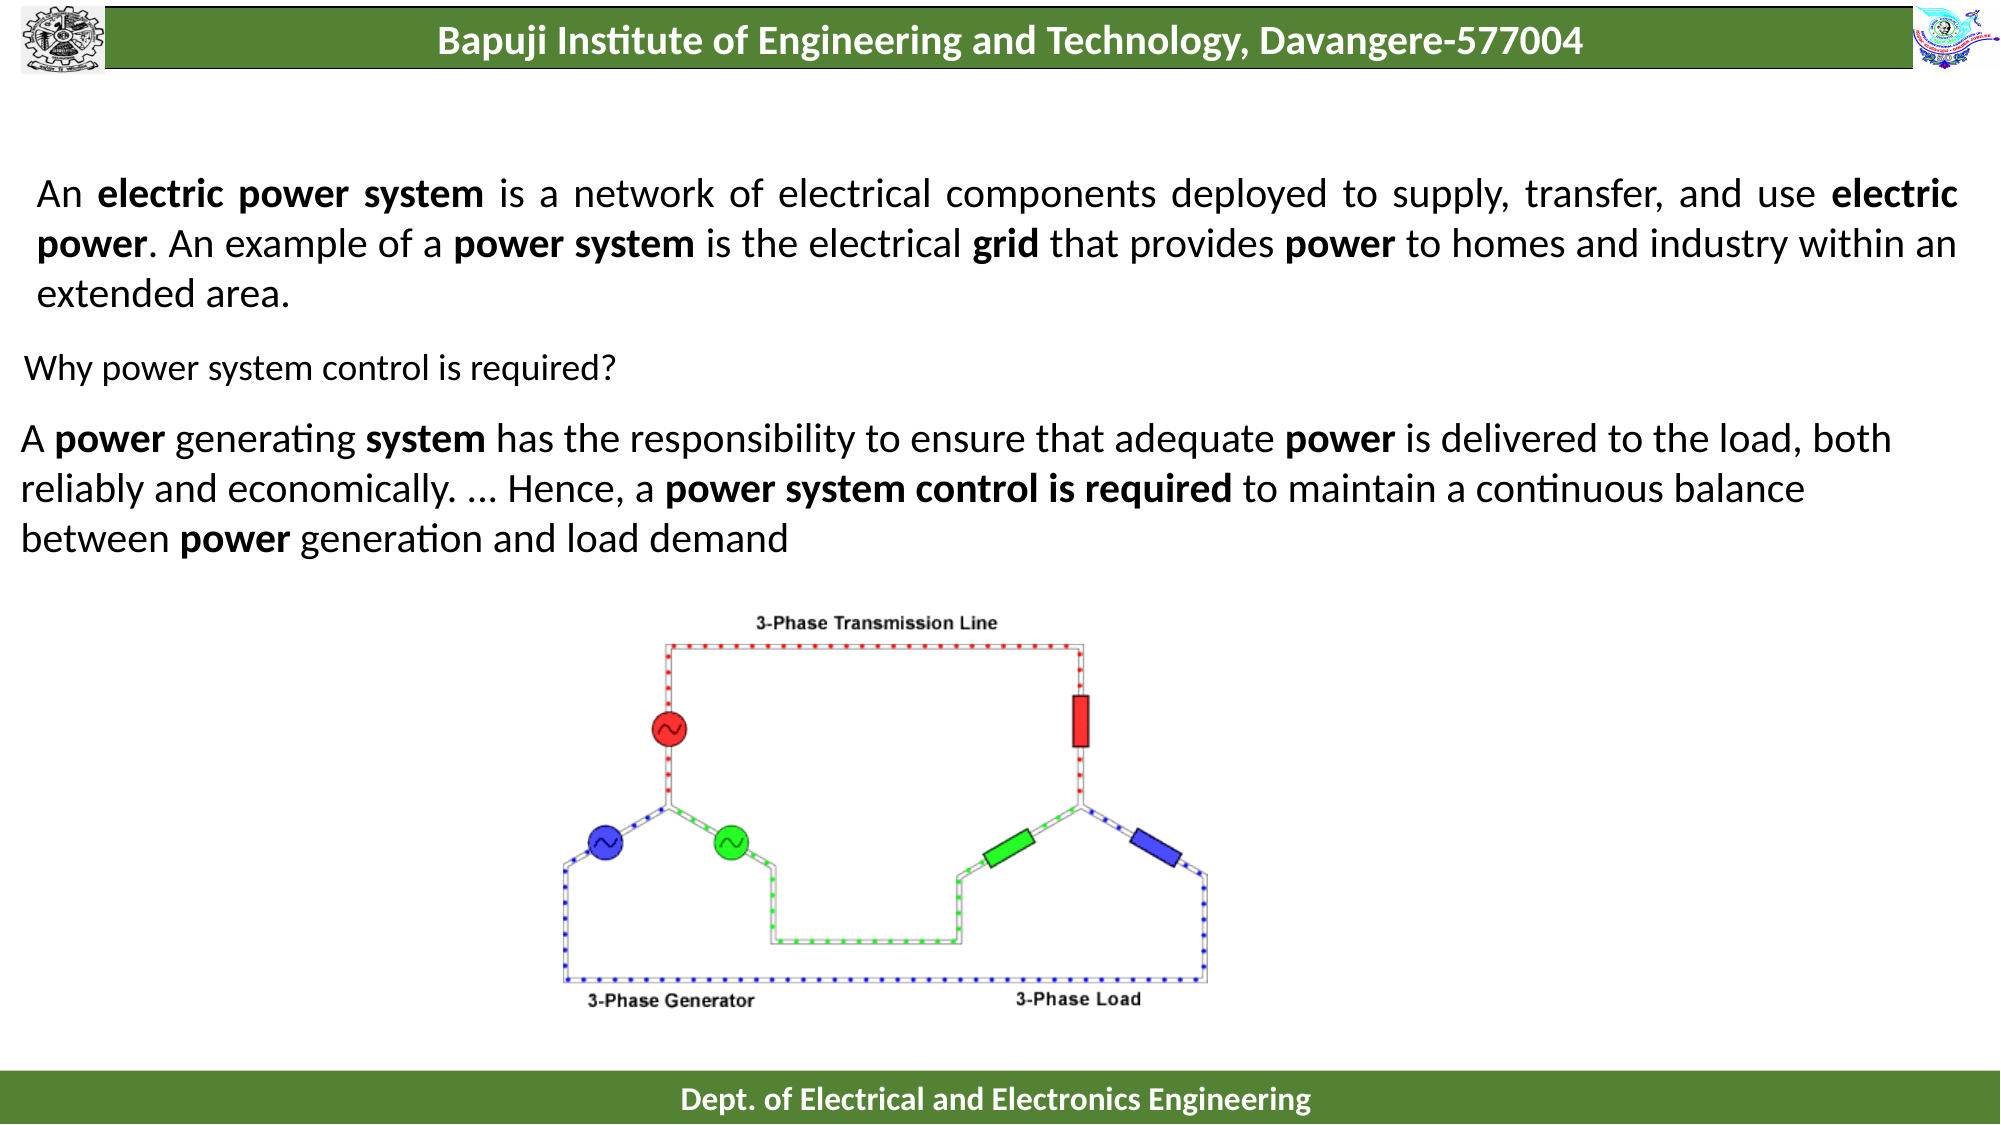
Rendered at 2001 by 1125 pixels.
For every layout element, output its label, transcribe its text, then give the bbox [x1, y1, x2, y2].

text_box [21, 6, 2000, 75]
text_box An electric power system is a network of electrical components deployed to supply, transfer, and use electric power. An example of a power system is the electrical grid that provides power to homes and industry within an extended area. [21, 158, 1973, 324]
text_box Dept. of Electrical and Electronics Engineering [0, 1070, 2000, 1124]
picture [563, 608, 1208, 1020]
text_box A power generating system has the responsibility to ensure that adequate power is delivered to the load, both reliably and economically. ... Hence, a power system control is required to maintain a continuous balance between power generation and load demand [5, 403, 1957, 568]
text_box Why power system control is required? [9, 335, 634, 395]
